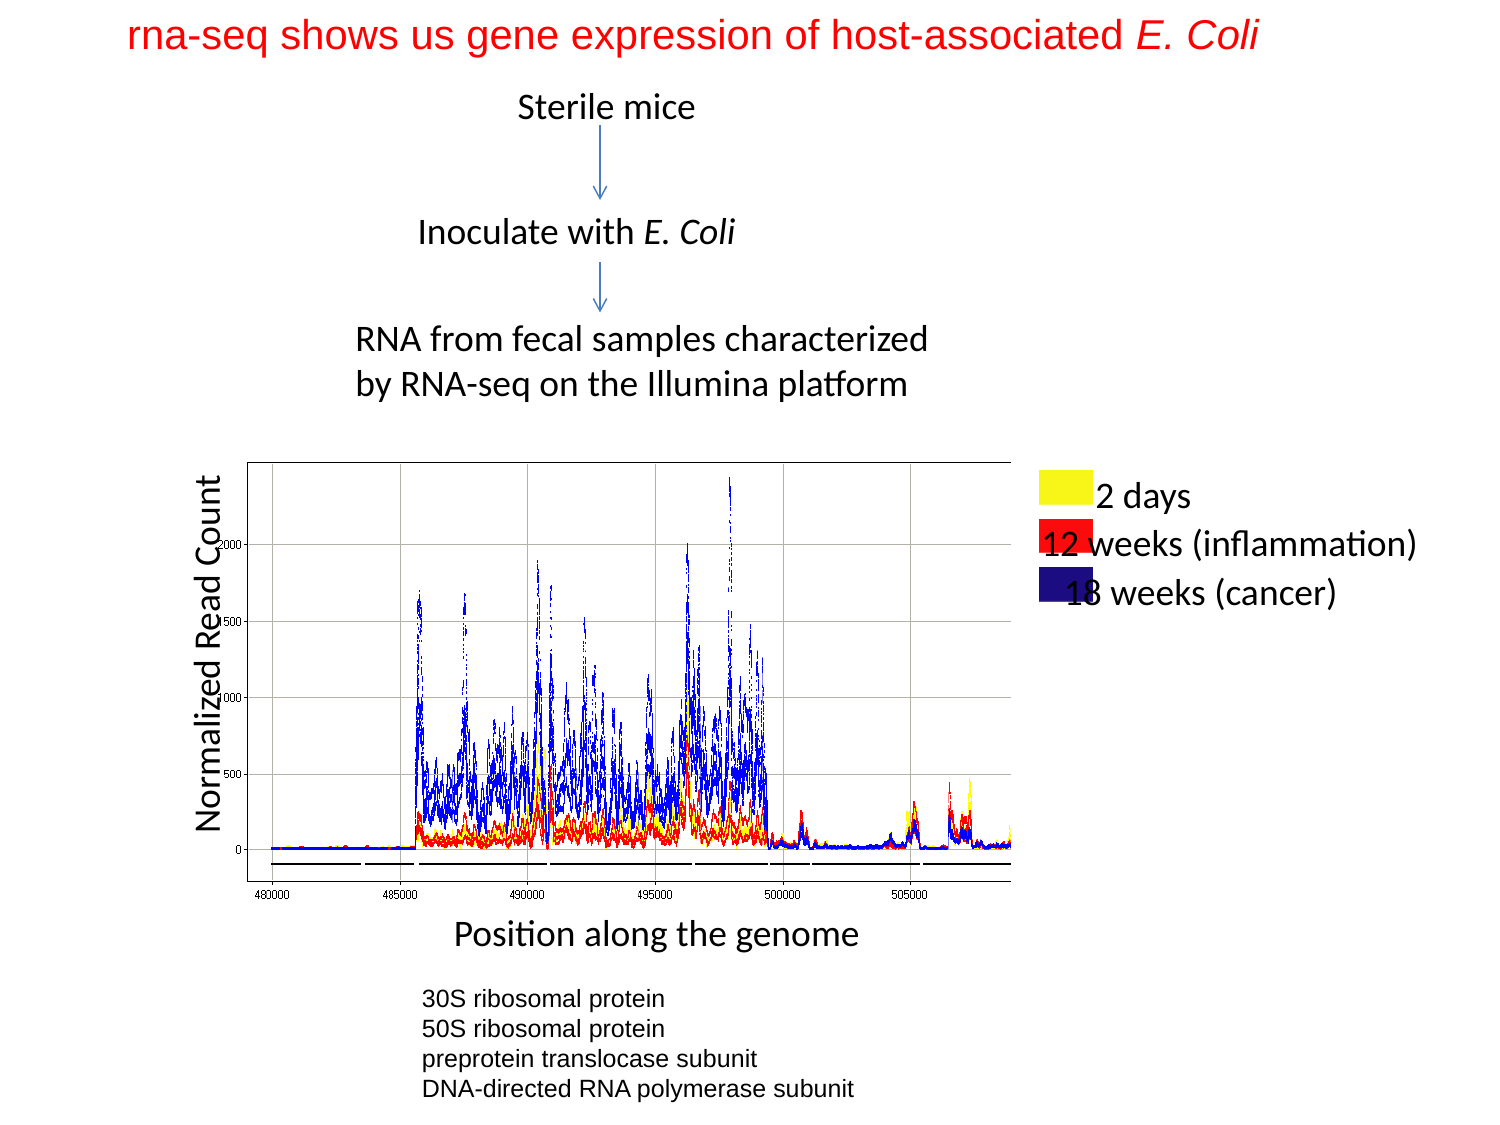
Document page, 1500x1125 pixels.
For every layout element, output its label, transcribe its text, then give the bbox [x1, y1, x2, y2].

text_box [174, 462, 1364, 1090]
text_box rna-seq shows us gene expression of host-associated E. Coli [112, 0, 1405, 65]
text_box RNA from fecal samples characterized by RNA-seq on the Illumina platform [340, 306, 945, 412]
text_box Inoculate with E. Coli [402, 199, 751, 260]
text_box Sterile mice [502, 74, 712, 135]
